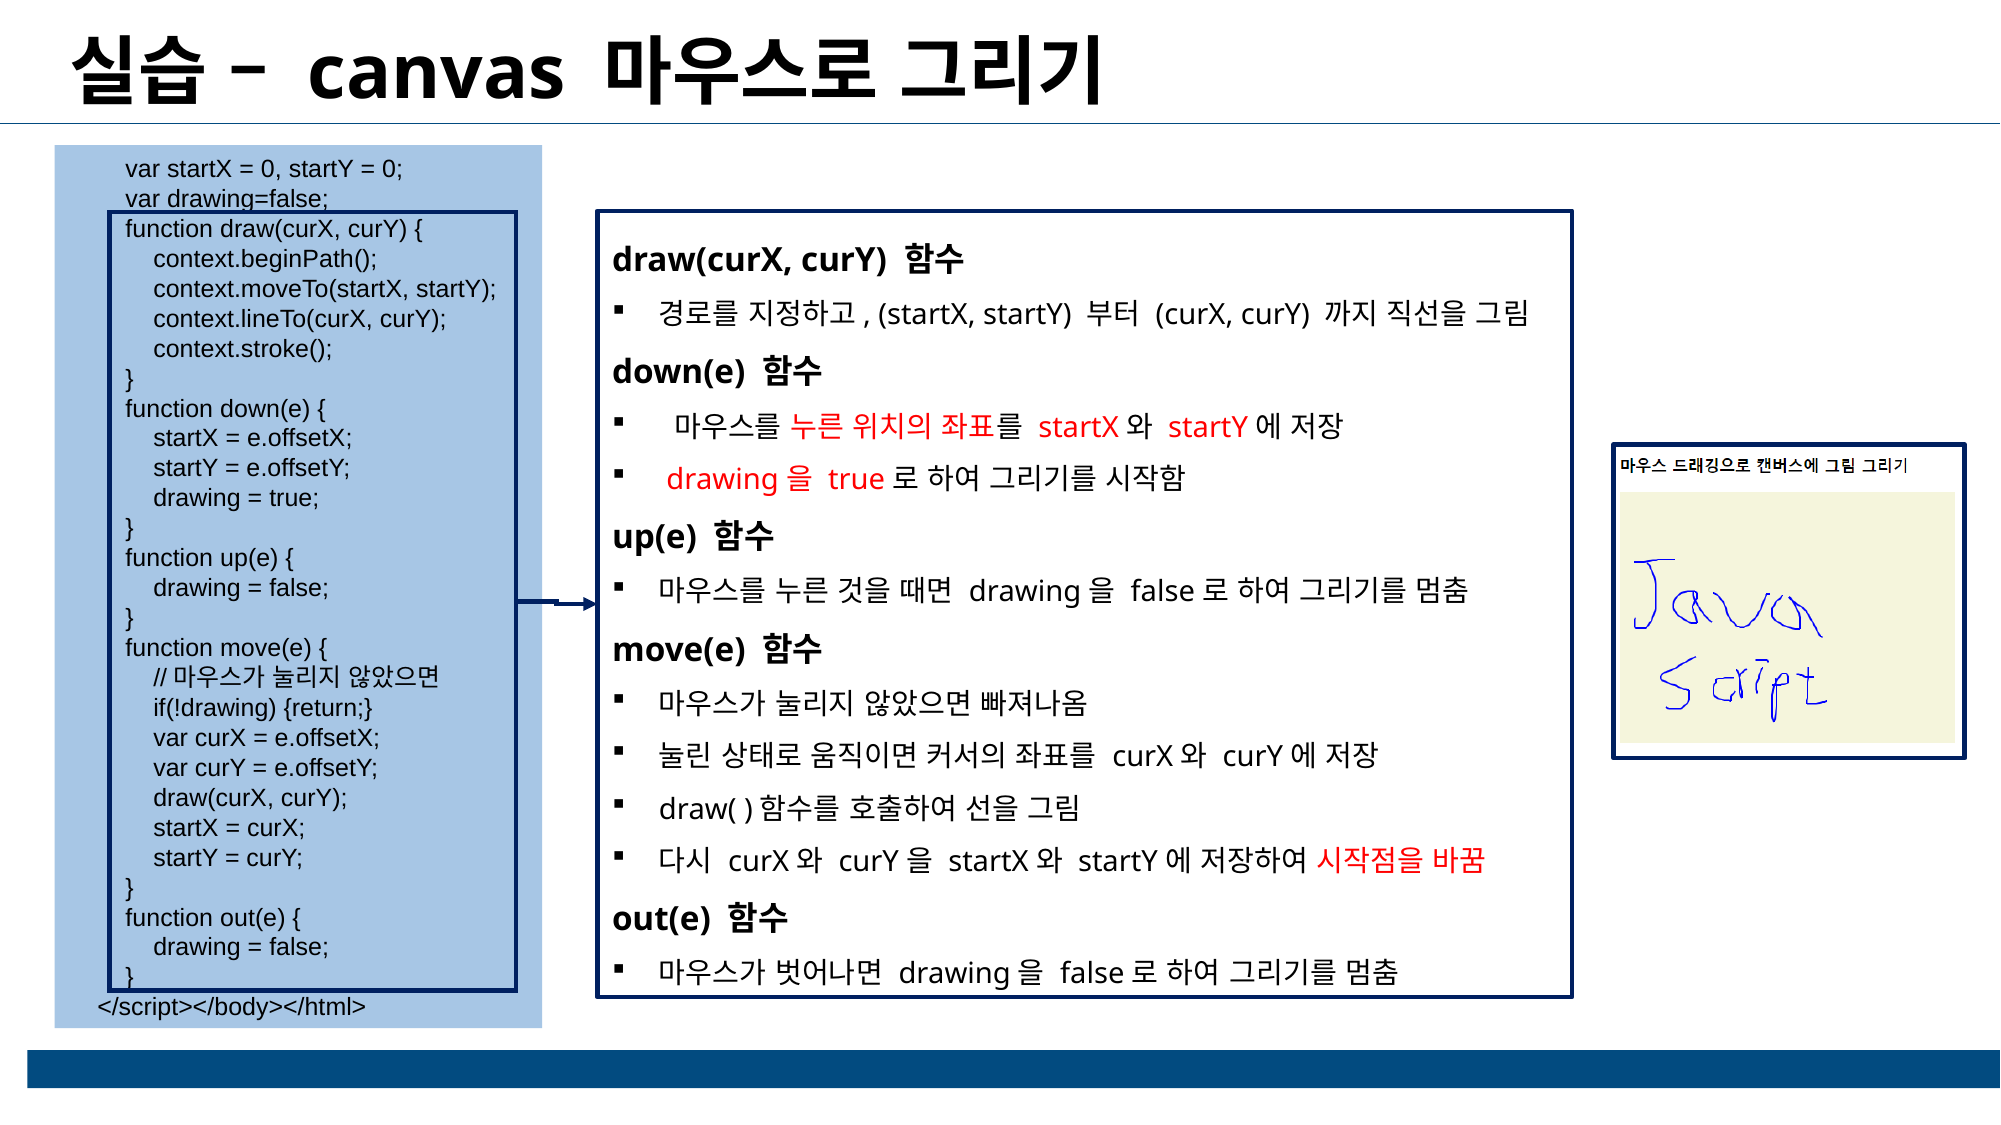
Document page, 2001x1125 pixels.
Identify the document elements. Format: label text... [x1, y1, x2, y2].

text_box 실습 – canvas 마우스로 그리기 [54, 16, 1293, 122]
text_box draw(curX, curY) 함수 경로를 지정하고, (startX, startY) 부터 (curX, curY) 까지 직선을 그림 down(e) 함수 마우스를 누른 위치의 좌표를 startX와 startY에 저장 drawing을 true로 하여 그리기를 시작함 up(e) 함수 마우스를 누른 것을 때면 drawing을 false로 하여 그리기를 멈춤 move(e) 함수 마우스가 눌리지 않았으면 빠져나옴 눌린 상태로 움직이면 커서의 좌표를 curX와 curY에 저장 draw( )함수를 호출하여 선을 그림 다시 curX와 curY을 startX와 startY에 저장하여 시작점을 바꿈 out(e) 함수 마우스가 벗어나면 drawing을 false로 하여 그리기를 멈춤 [597, 210, 1573, 998]
text_box [26, 1049, 2000, 1089]
text_box [109, 211, 517, 992]
picture [1615, 446, 1963, 756]
text_box var startX = 0, startY = 0; var drawing=false; function draw(curX, curY) { context.beginPath(); context.moveTo(startX, startY); context.lineTo(curX, curY); context.stroke(); } function down(e) { startX = e.offsetX; startY = e.offsetY; drawing = true; } function up(e) { drawing = false; } function move(e) { //마우스가 눌리지 않았으면 if(!drawing) {return;} var curX = e.offsetX; var curY = e.offsetY; draw(curX, curY); startX = curX; startY = curY; } function out(e) { drawing = false; } </script></body></html> [54, 145, 543, 1029]
